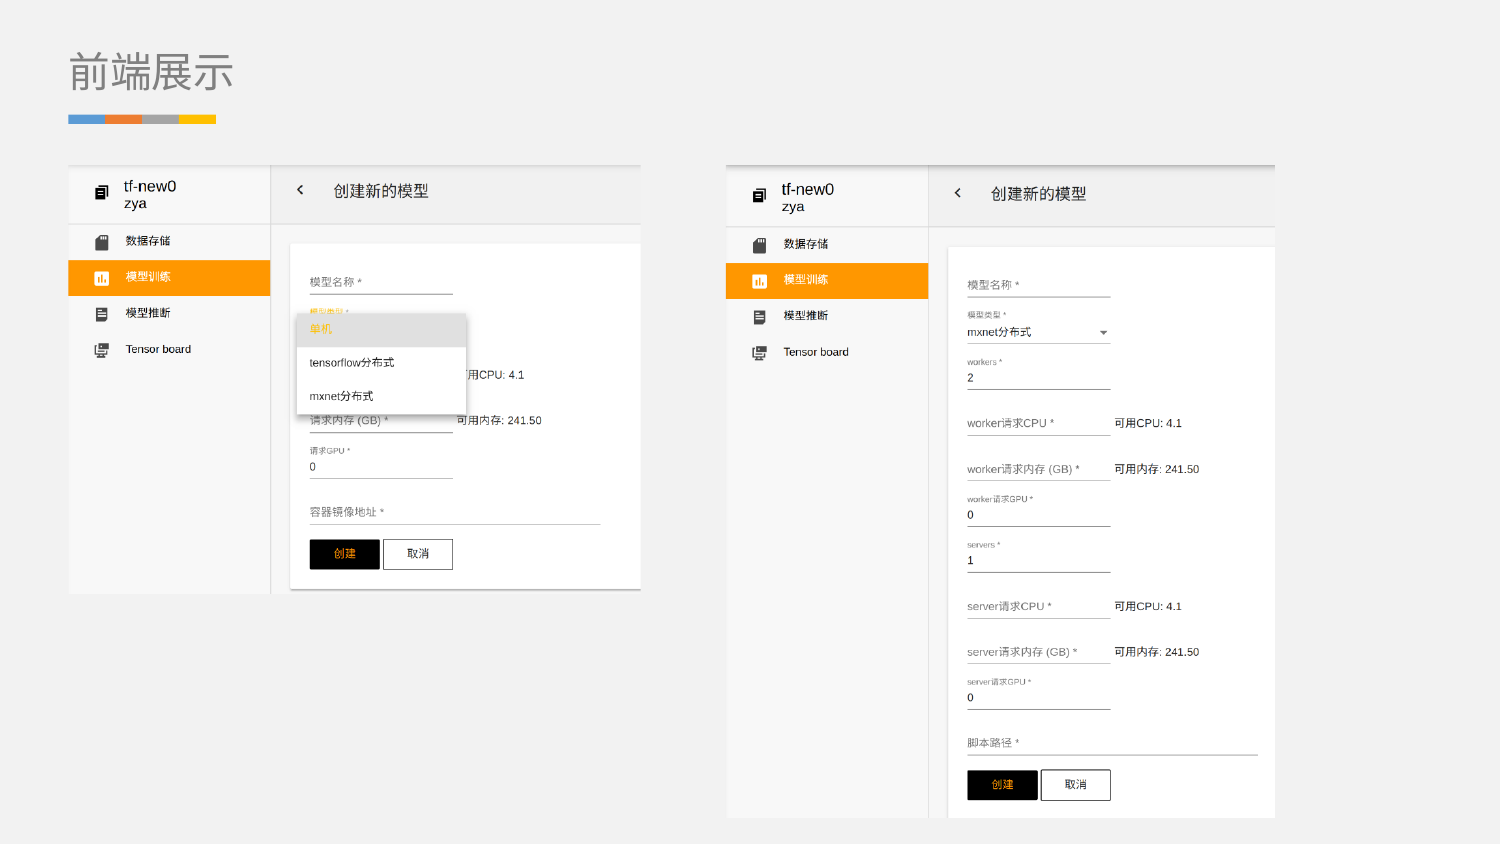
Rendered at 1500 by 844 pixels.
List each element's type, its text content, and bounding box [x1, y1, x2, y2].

picture [68, 165, 641, 594]
picture [725, 165, 1275, 818]
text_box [68, 114, 216, 124]
text_box 前端展示 [68, 45, 524, 96]
